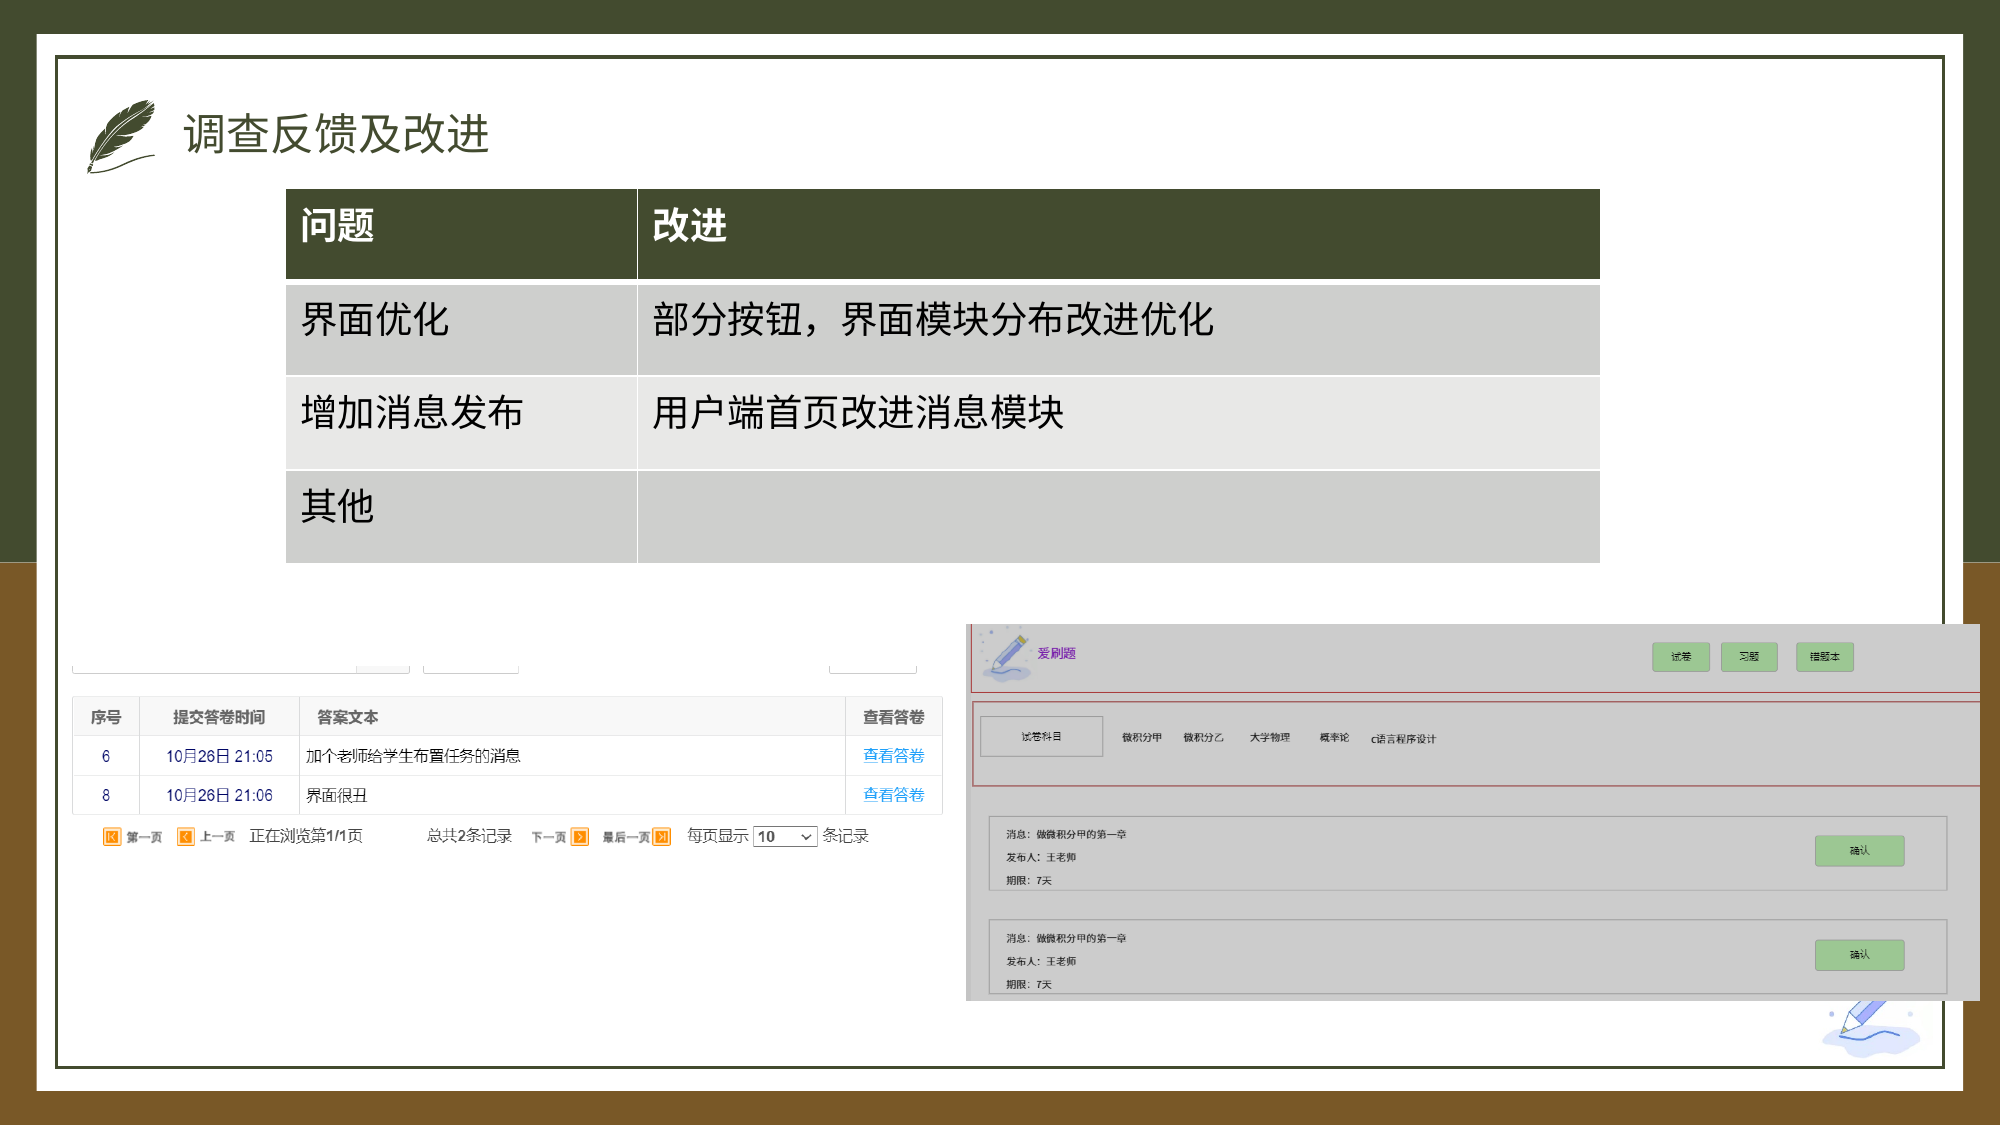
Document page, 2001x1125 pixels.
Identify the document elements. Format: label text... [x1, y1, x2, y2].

table_cell 用户端首页改进消息模块 [638, 377, 1600, 469]
table_cell 增加消息发布 [286, 377, 637, 469]
table_header 改进 [638, 189, 1600, 279]
table_header 问题 [286, 189, 637, 279]
table_cell 部分按钮，界面模块分布改进优化 [638, 285, 1600, 375]
picture [62, 624, 1980, 1060]
table_cell 其他 [286, 471, 637, 563]
table_cell [638, 471, 1600, 563]
table_cell 界面优化 [286, 285, 637, 375]
title 调查反馈及改进 [167, 96, 1068, 170]
